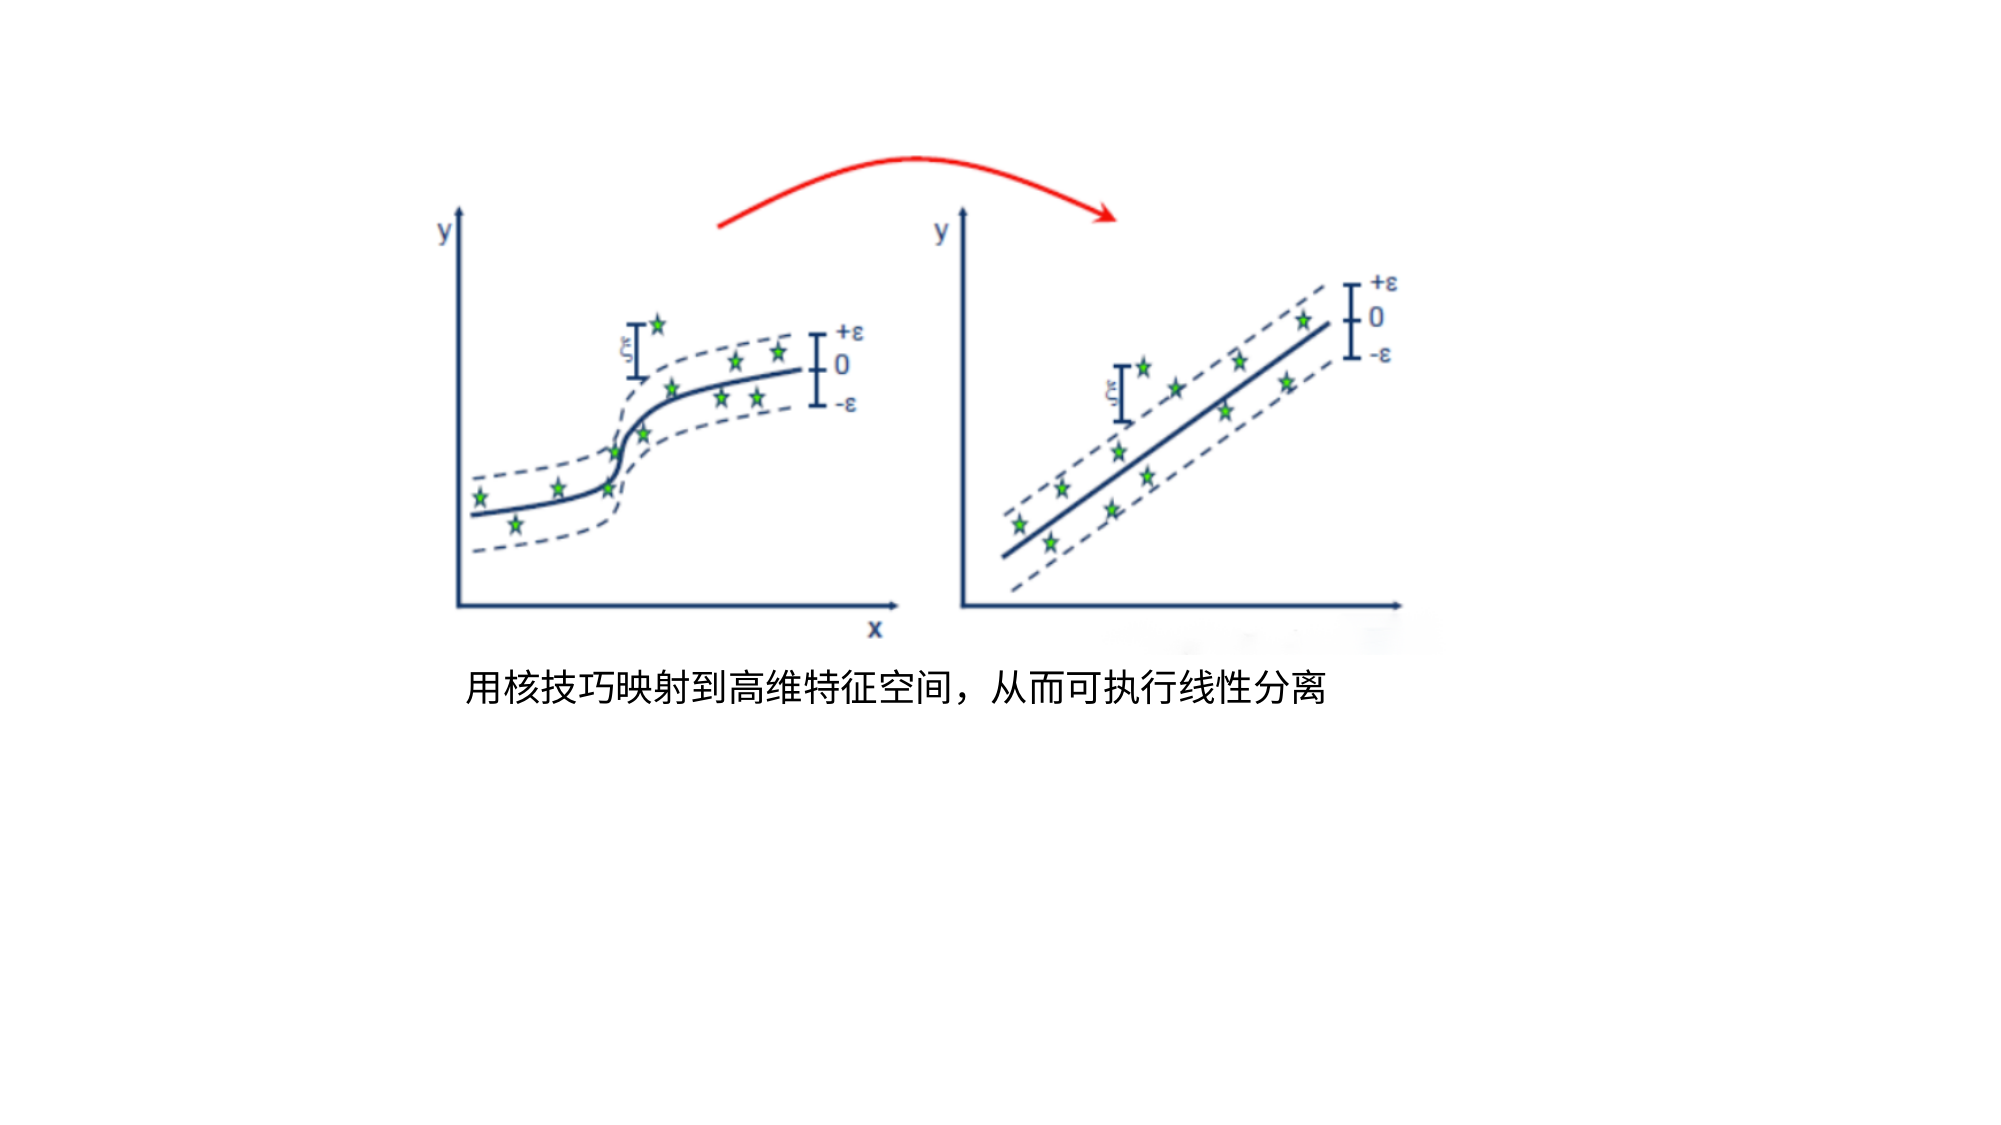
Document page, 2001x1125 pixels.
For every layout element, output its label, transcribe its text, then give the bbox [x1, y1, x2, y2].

picture [390, 123, 1449, 655]
text_box 用核技巧映射到高维特征空间，从而可执行线性分离 [451, 656, 1426, 716]
